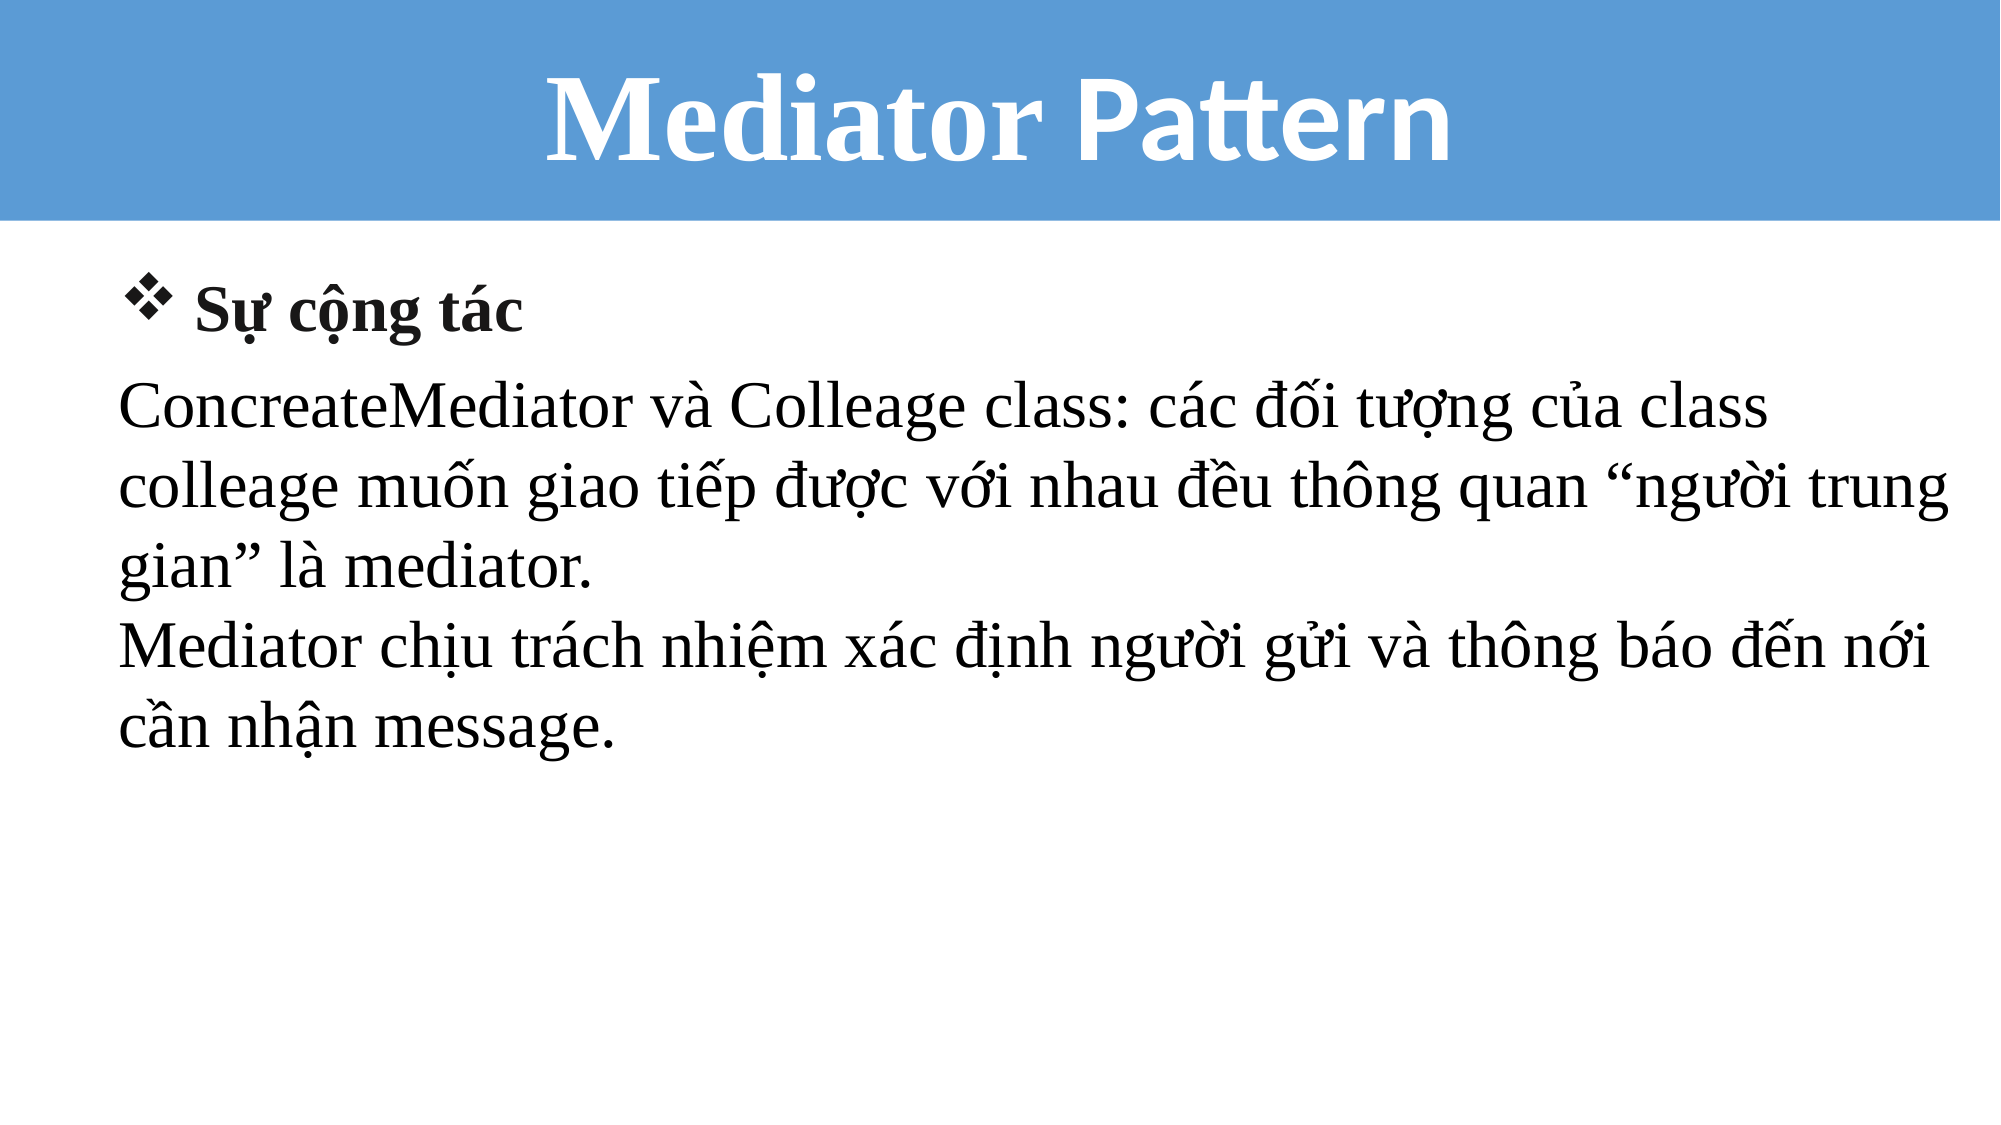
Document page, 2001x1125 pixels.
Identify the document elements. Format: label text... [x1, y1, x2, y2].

text_box Sự cộng tác [105, 216, 540, 352]
text_box Mediator Pattern [0, 0, 2000, 222]
text_box ConcreateMediator và Colleage class: các đối tượng của class colleage muốn giao tiếp được với nhau đều thông quan “người trung gian” là mediator. Mediator chịu trách nhiệm xác định người gửi và thông báo đến nới cần nhận message. [103, 353, 1979, 768]
